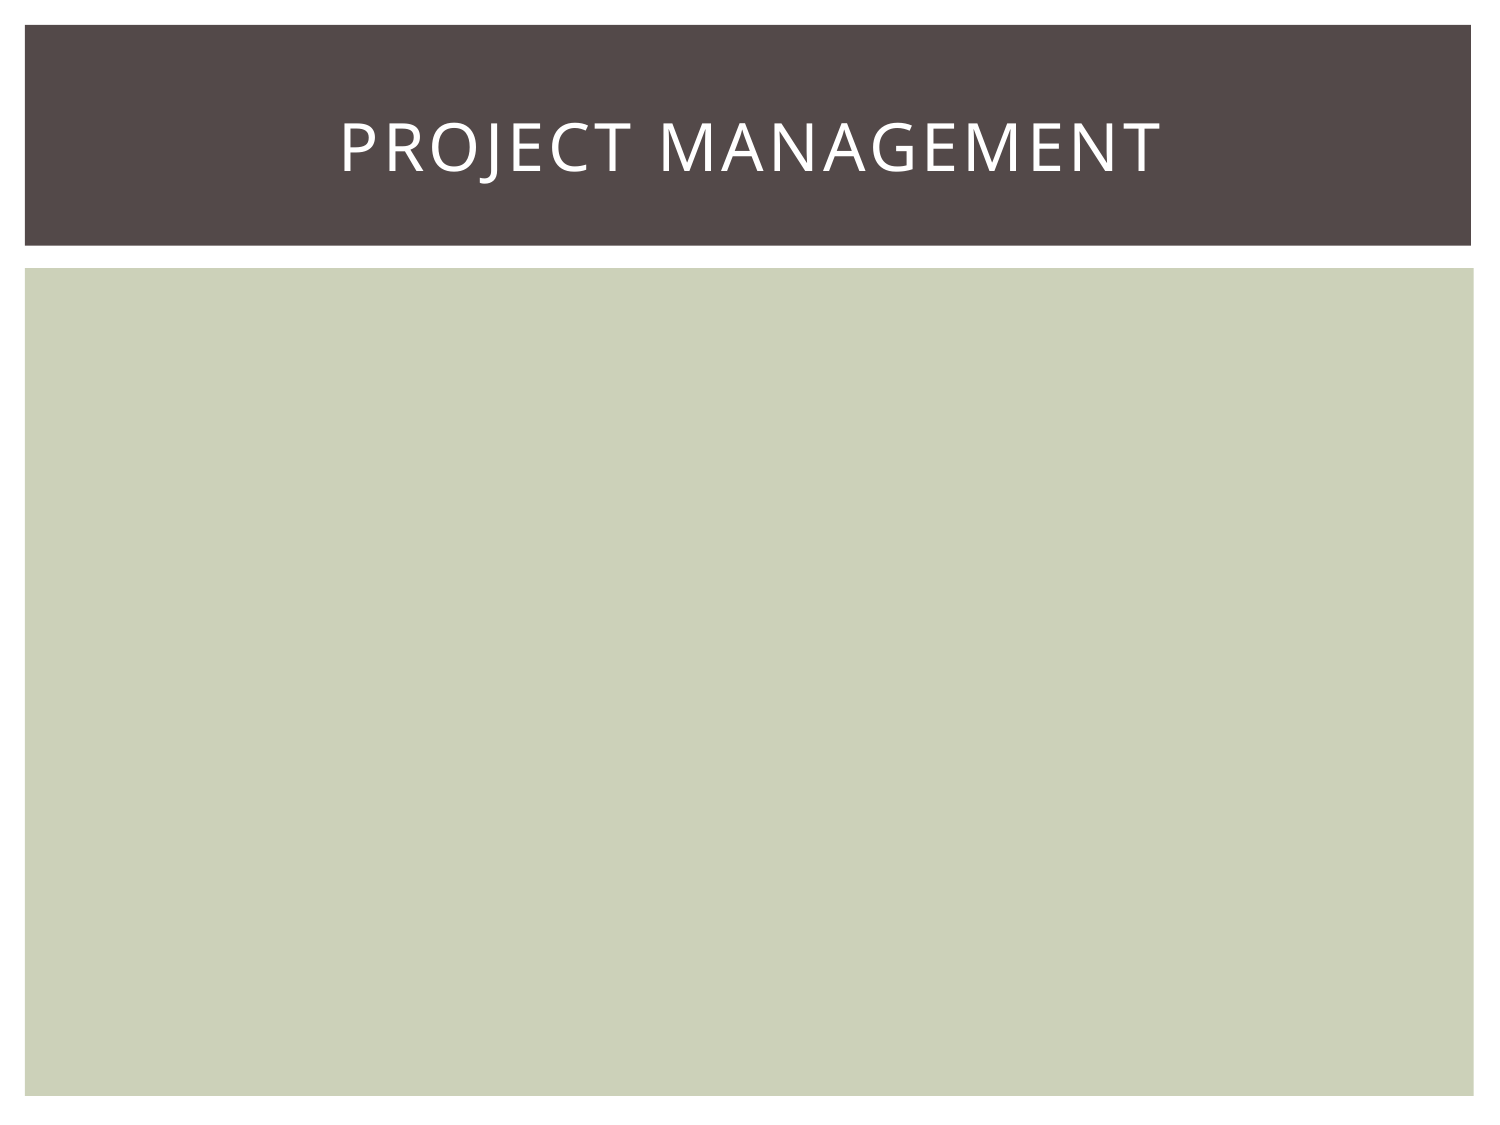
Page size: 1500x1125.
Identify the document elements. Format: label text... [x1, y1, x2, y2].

title Project management [62, 58, 1438, 232]
